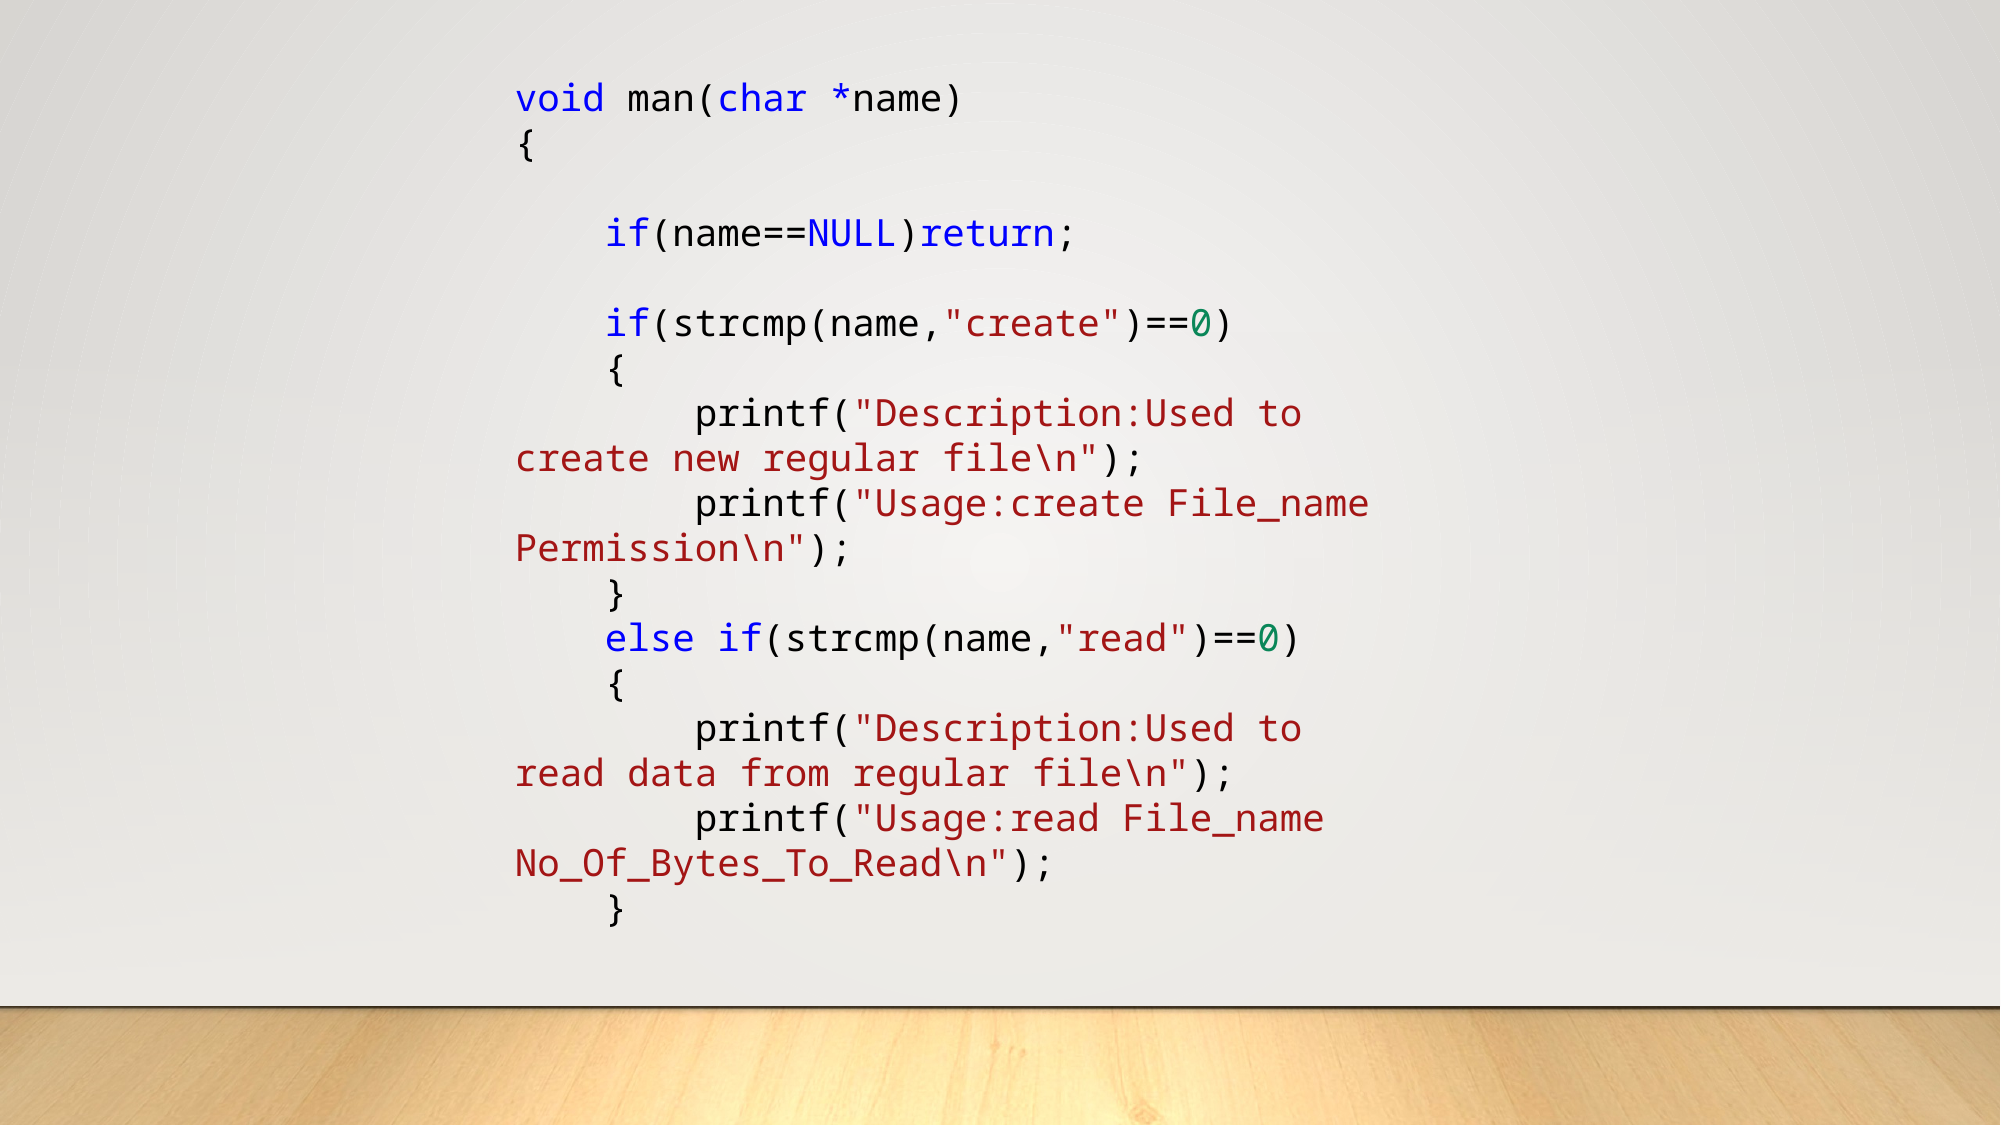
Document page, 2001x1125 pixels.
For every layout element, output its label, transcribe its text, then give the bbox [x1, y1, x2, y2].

picture [0, 1006, 2000, 1125]
text_box void man(char *name) { if(name==NULL)return; if(strcmp(name,"create")==0) { printf("Description:Used to create new regular file\n"); printf("Usage:create File_name Permission\n"); } else if(strcmp(name,"read")==0) { printf("Description:Used to read data from regular file\n"); printf("Usage:read File_name No_Of_Bytes_To_Read\n"); } [500, 66, 1424, 982]
